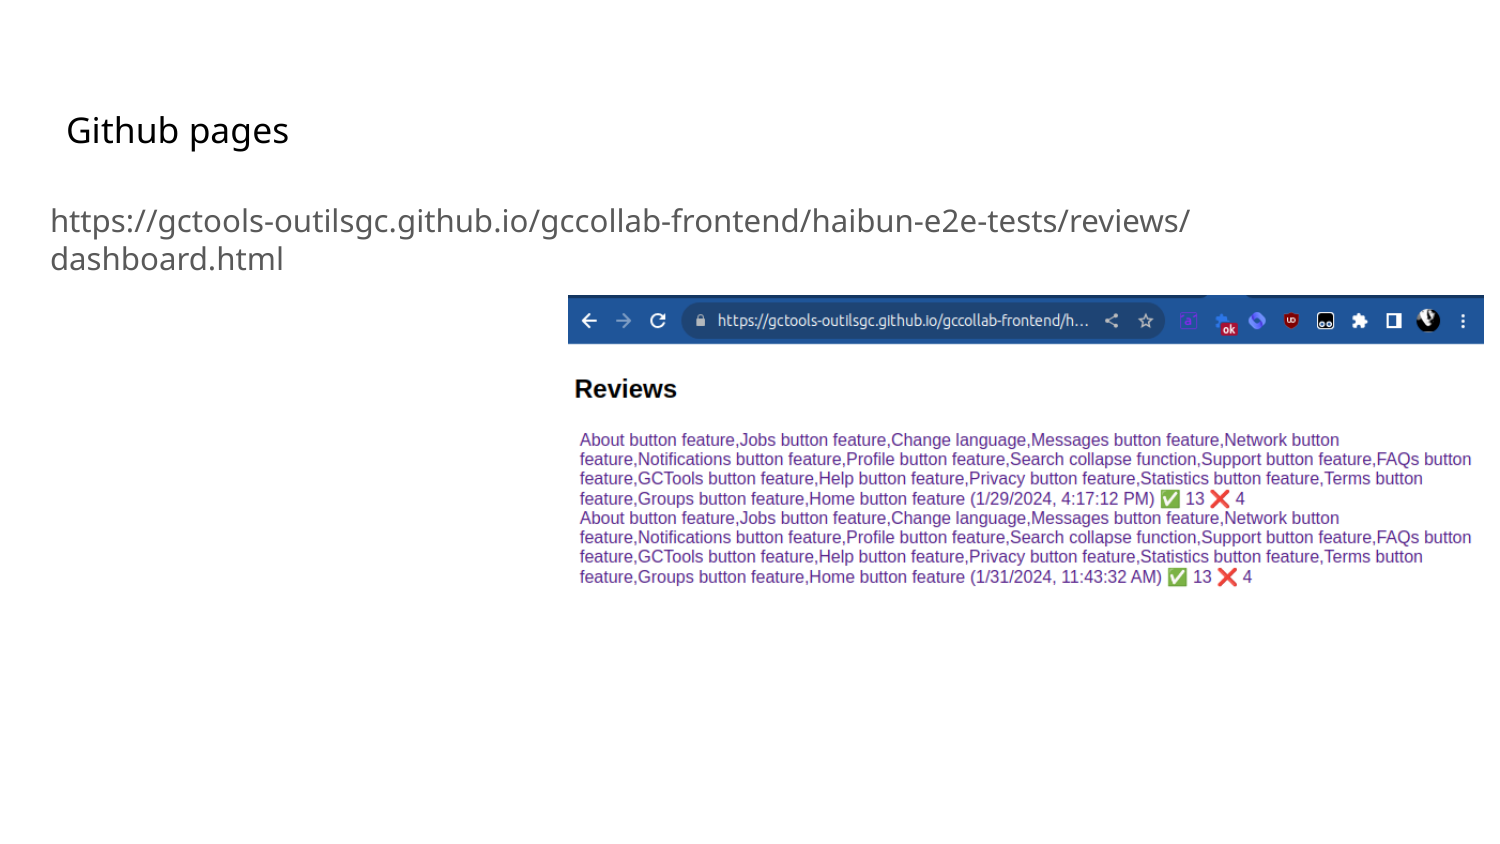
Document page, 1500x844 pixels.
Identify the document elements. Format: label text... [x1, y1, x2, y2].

subtitle https://gctools-outilsgc.github.io/gccollab-frontend/haibun-e2e-tests/reviews/dashboard.html [34, 186, 1421, 790]
picture [568, 295, 1484, 784]
subtitle Github pages [51, 93, 915, 186]
